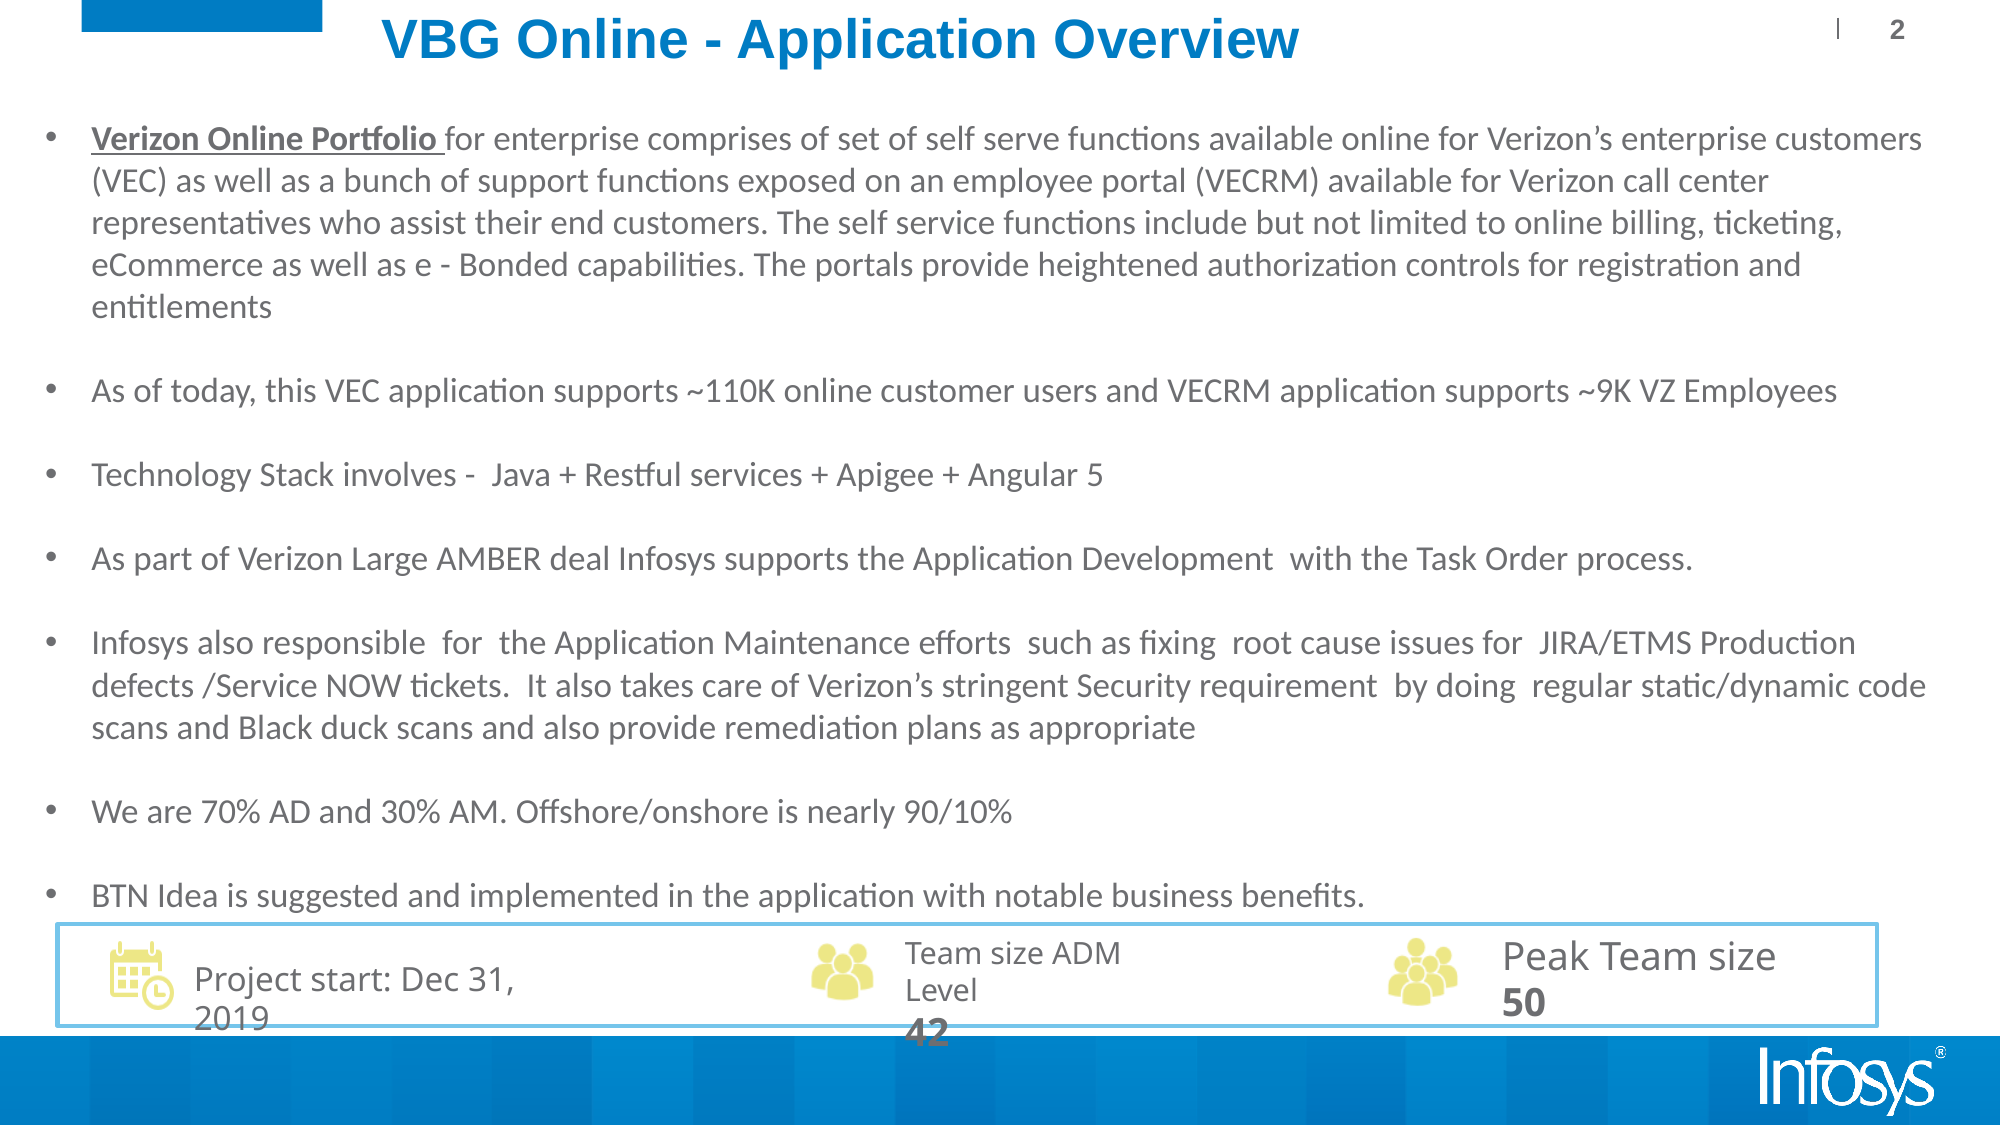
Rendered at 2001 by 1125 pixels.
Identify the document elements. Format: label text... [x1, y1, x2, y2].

text_box Verizon Online Portfolio for enterprise comprises of set of self serve functions available online for Verizon’s enterprise customers (VEC) as well as a bunch of support functions exposed on an employee portal (VECRM) available for Verizon call center representatives who assist their end customers. The self service functions include but not limited to online billing, ticketing, eCommerce as well as e - Bonded capabilities. The portals provide heightened authorization controls for registration and entitlements As of today, this VEC application supports ~110K online customer users and VECRM application supports ~9K VZ Employees Technology Stack involves - Java + Restful services + Apigee + Angular 5 As part of Verizon Large AMBER deal Infosys supports the Application Development with the Task Order process. Infosys also responsible for the Application Maintenance efforts such as fixing root cause issues for JIRA/ETMS Production defects /Service NOW tickets. It also takes care of Verizon’s stringent Security requirement by doing regular static/dynamic code scans and Black duck scans and also provide remediation plans as appropriate We are 70% AD and 30% AM. Offshore/onshore is nearly 90/10% BTN Idea is suggested and implemented in the application with notable business benefits. [0, 73, 2000, 925]
slide_number 2 [1877, 8, 1918, 49]
picture [0, 1025, 2000, 1125]
title VBG Online - Application Overview [366, 0, 1643, 78]
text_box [57, 923, 1878, 1034]
